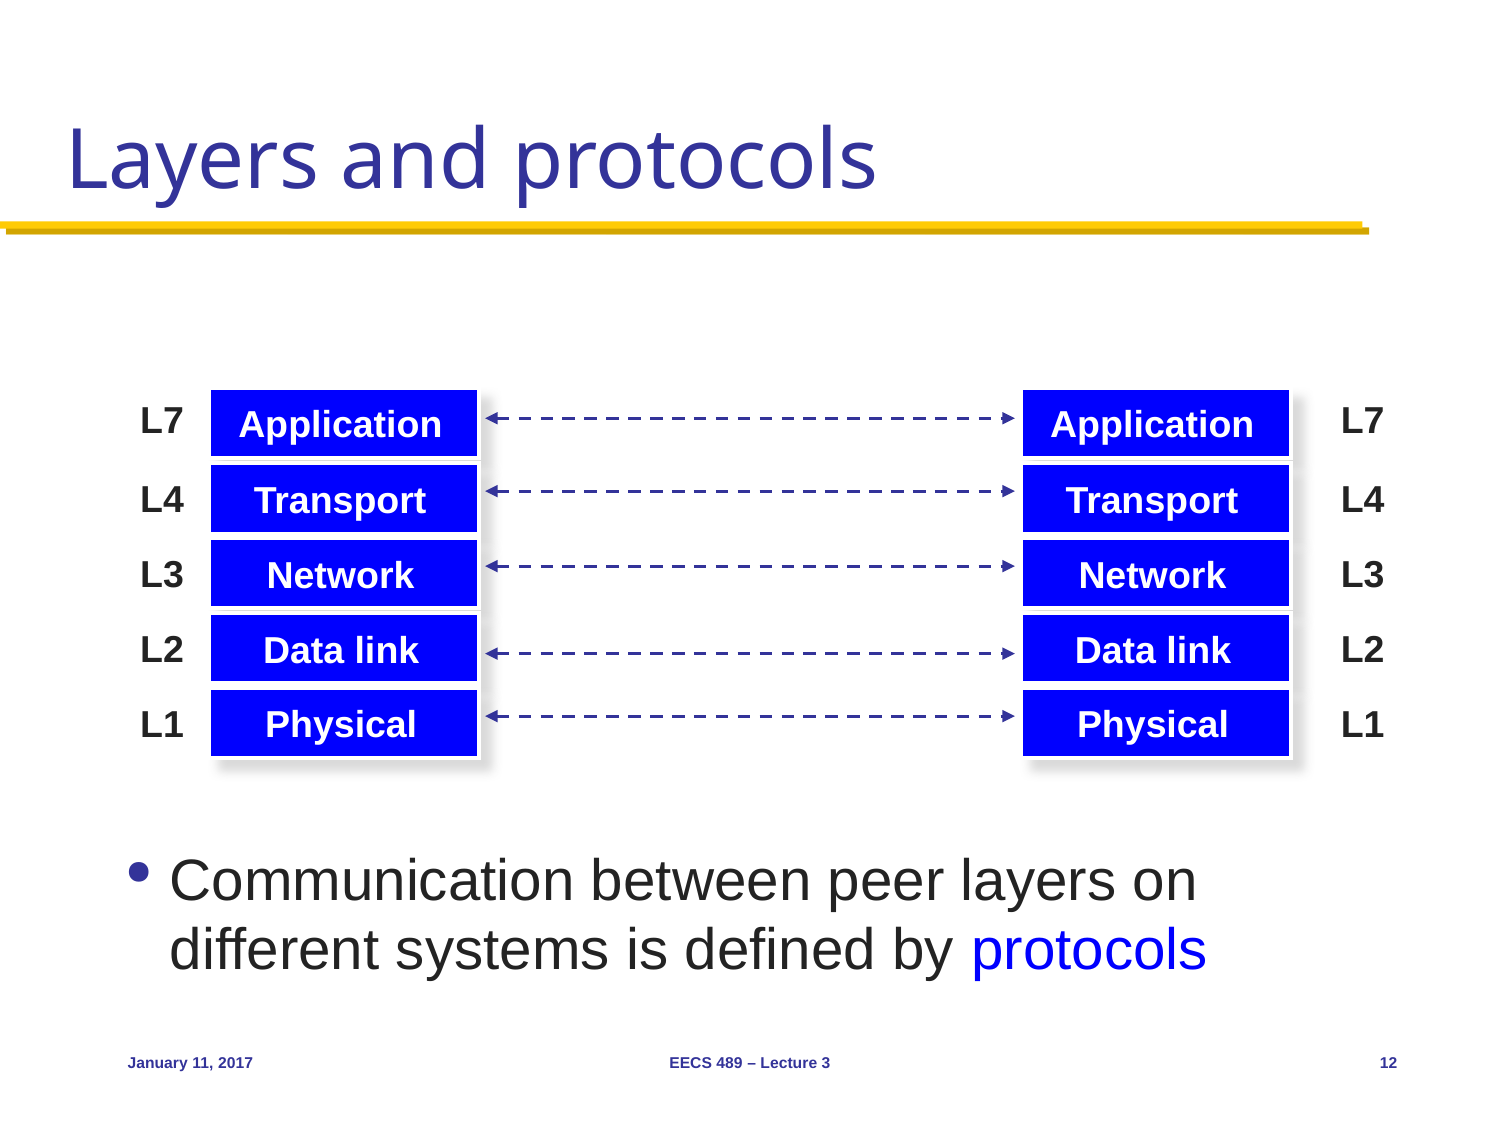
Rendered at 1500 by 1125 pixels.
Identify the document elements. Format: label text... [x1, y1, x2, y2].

text_box L2 [1326, 617, 1400, 678]
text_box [1020, 612, 1292, 684]
slide_number 12 [1312, 1024, 1413, 1101]
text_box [1020, 462, 1292, 535]
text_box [208, 687, 480, 759]
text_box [1020, 687, 1292, 759]
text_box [208, 462, 480, 535]
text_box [208, 537, 480, 609]
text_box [1020, 387, 1292, 459]
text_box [1020, 537, 1292, 609]
list Communication between peer layers on different systems is defined by protocols [112, 262, 1413, 988]
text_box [208, 612, 480, 684]
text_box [208, 387, 480, 459]
footer EECS 489 – Lecture 3 [512, 1024, 988, 1101]
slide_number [112, 1024, 426, 1101]
text_box L7 [1326, 388, 1400, 449]
text_box L4 [1326, 468, 1400, 528]
text_box L1 [1326, 692, 1400, 753]
text_box L3 [1326, 542, 1400, 603]
title Layers and protocols [49, 24, 1451, 213]
